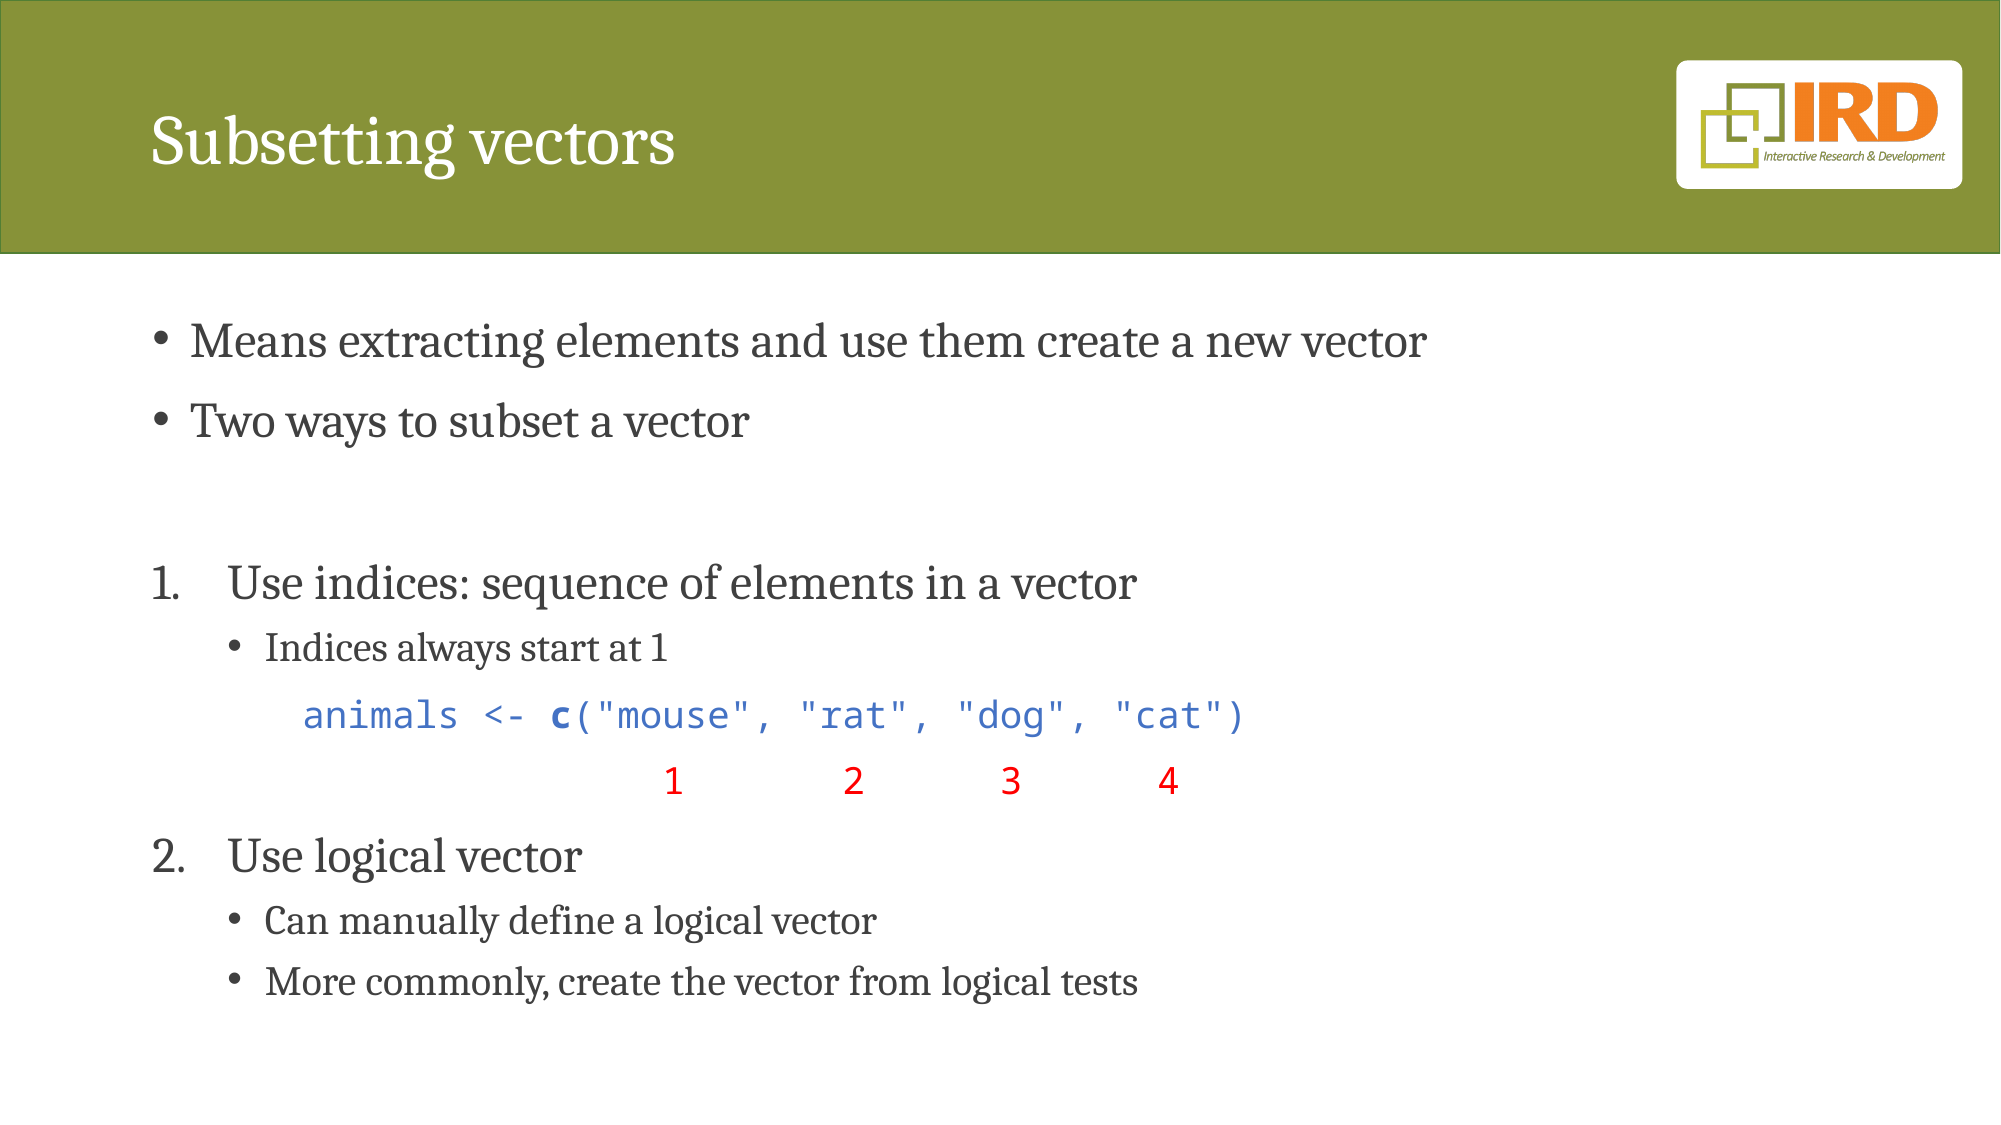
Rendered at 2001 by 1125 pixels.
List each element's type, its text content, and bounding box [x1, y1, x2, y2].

title Subsetting vectors [137, 59, 1639, 224]
list Means extracting elements and use them create a new vector Two ways to subset a vector Use indices: sequence of elements in a vector Indices always start at 1 animals <- c("mouse", "rat", "dog", "cat") 1 2 3 4 Use logical vector Can manually define a logical vector More commonly, create the vector from logical tests [137, 299, 1863, 1014]
picture [1698, 82, 1948, 169]
